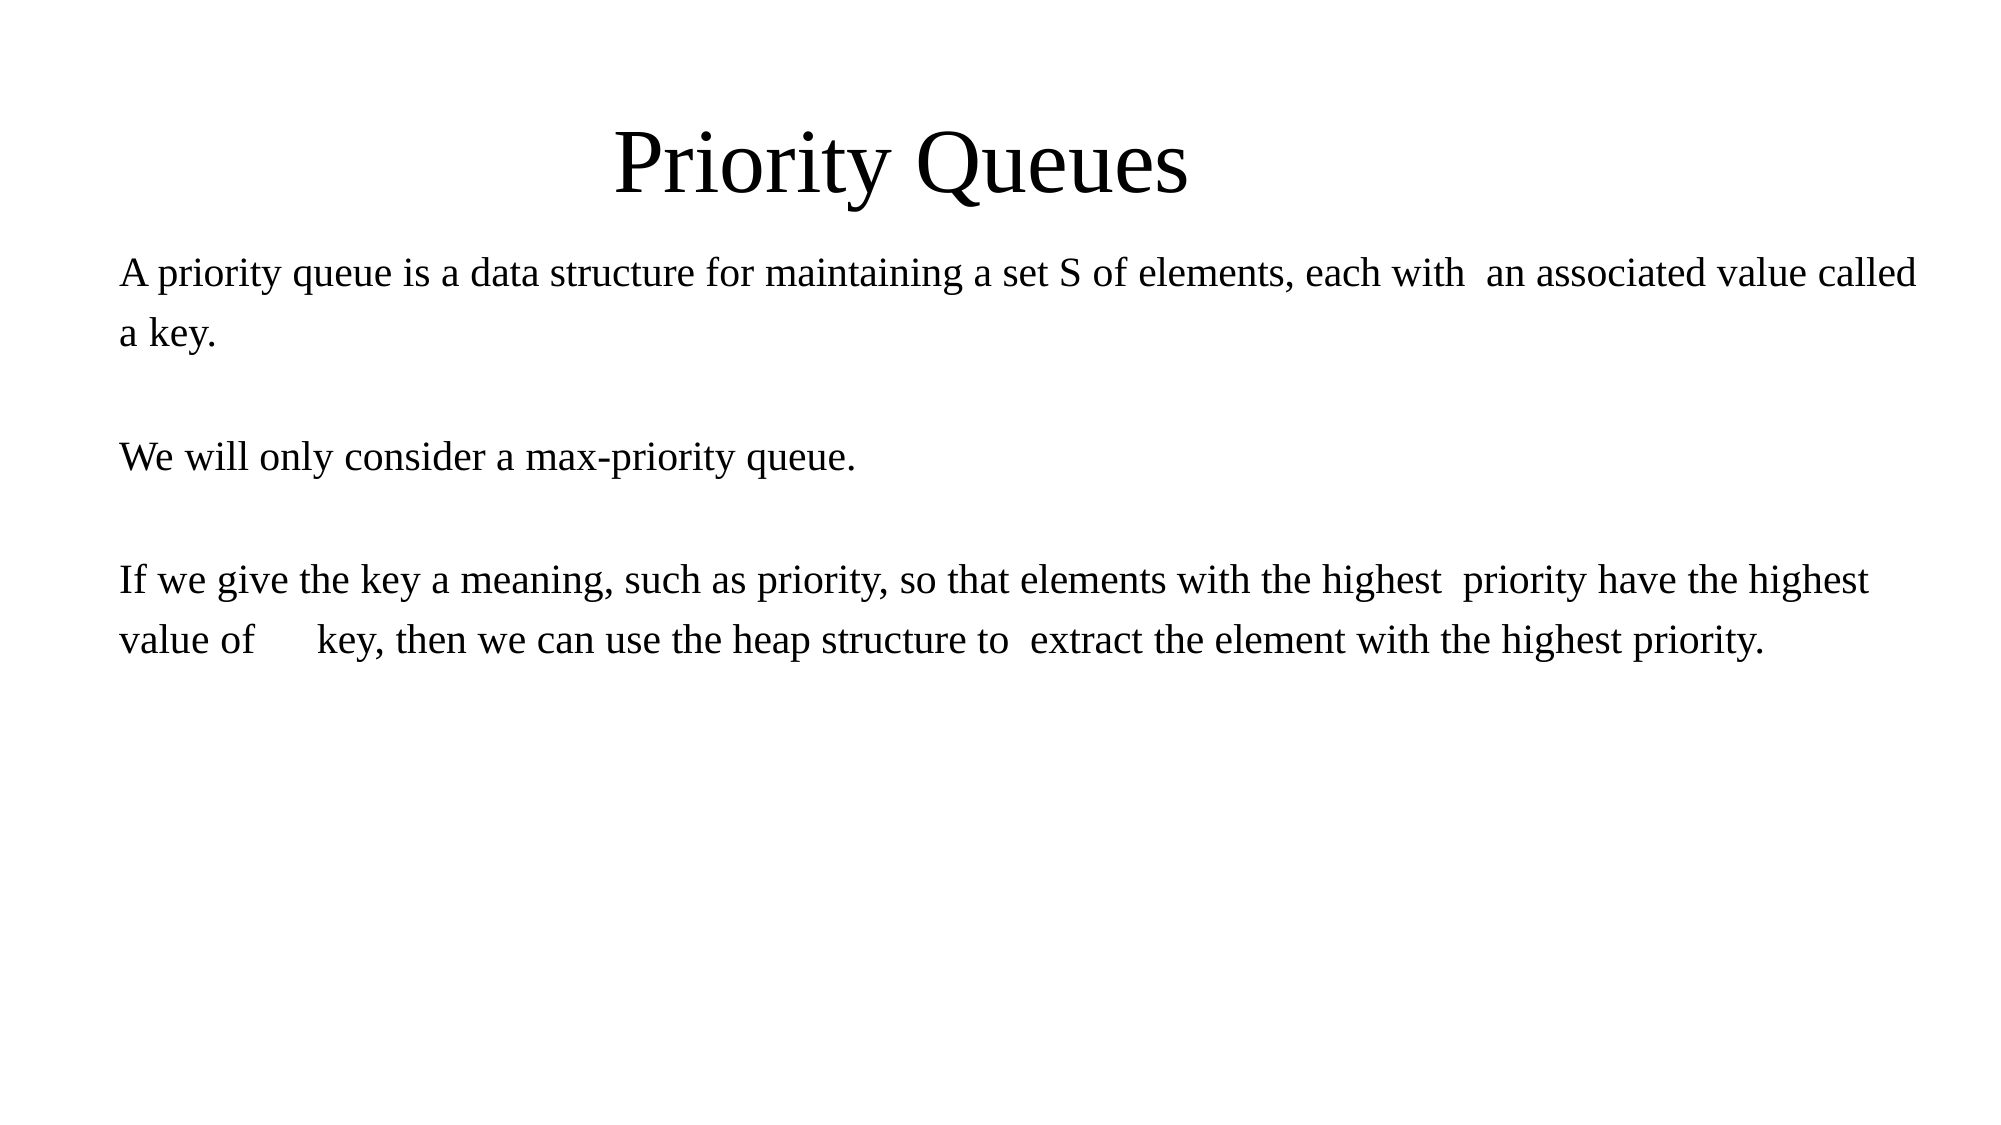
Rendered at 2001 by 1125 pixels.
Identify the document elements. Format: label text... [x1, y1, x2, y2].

text_box A priority queue is a data structure for maintaining a set S of elements, each with an associated value called a key. We will only consider a max-priority queue. If we give the key a meaning, such as priority, so that elements with the highest priority have the highest value of key, then we can use the heap structure to extract the element with the highest priority. [117, 232, 1927, 662]
title Priority Queues [611, 99, 1388, 232]
